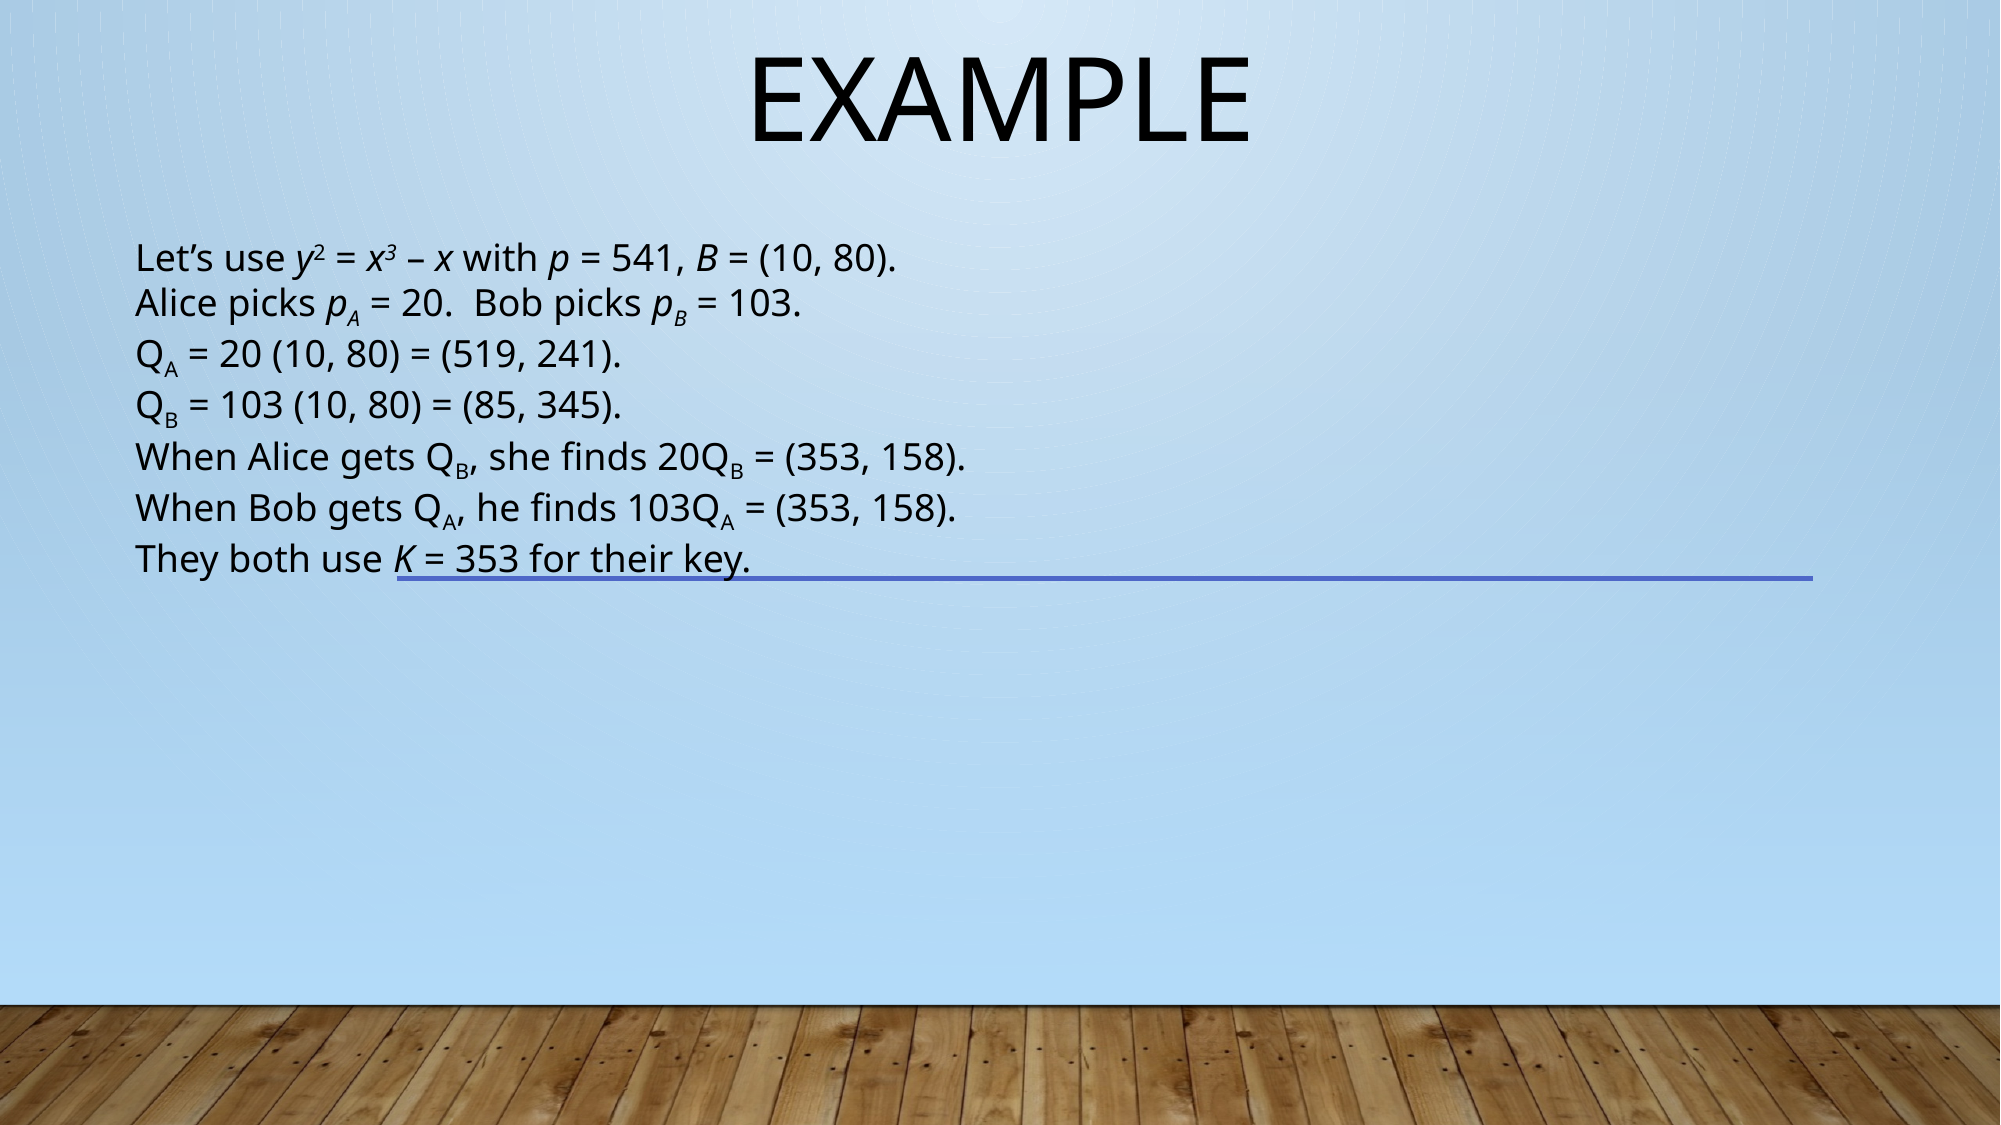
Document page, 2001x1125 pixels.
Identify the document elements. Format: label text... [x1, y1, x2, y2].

text_box Let’s use y2 = x3 – x with p = 541, B = (10, 80). Alice picks pA = 20. Bob picks pB = 103. QA = 20 (10, 80) = (519, 241). QB = 103 (10, 80) = (85, 345). When Alice gets QB, she finds 20QB = (353, 158). When Bob gets QA, he finds 103QA = (353, 158). They both use K = 353 for their key. [120, 226, 1650, 678]
title EXAMPLE [243, 32, 1757, 167]
picture [0, 1005, 2000, 1125]
